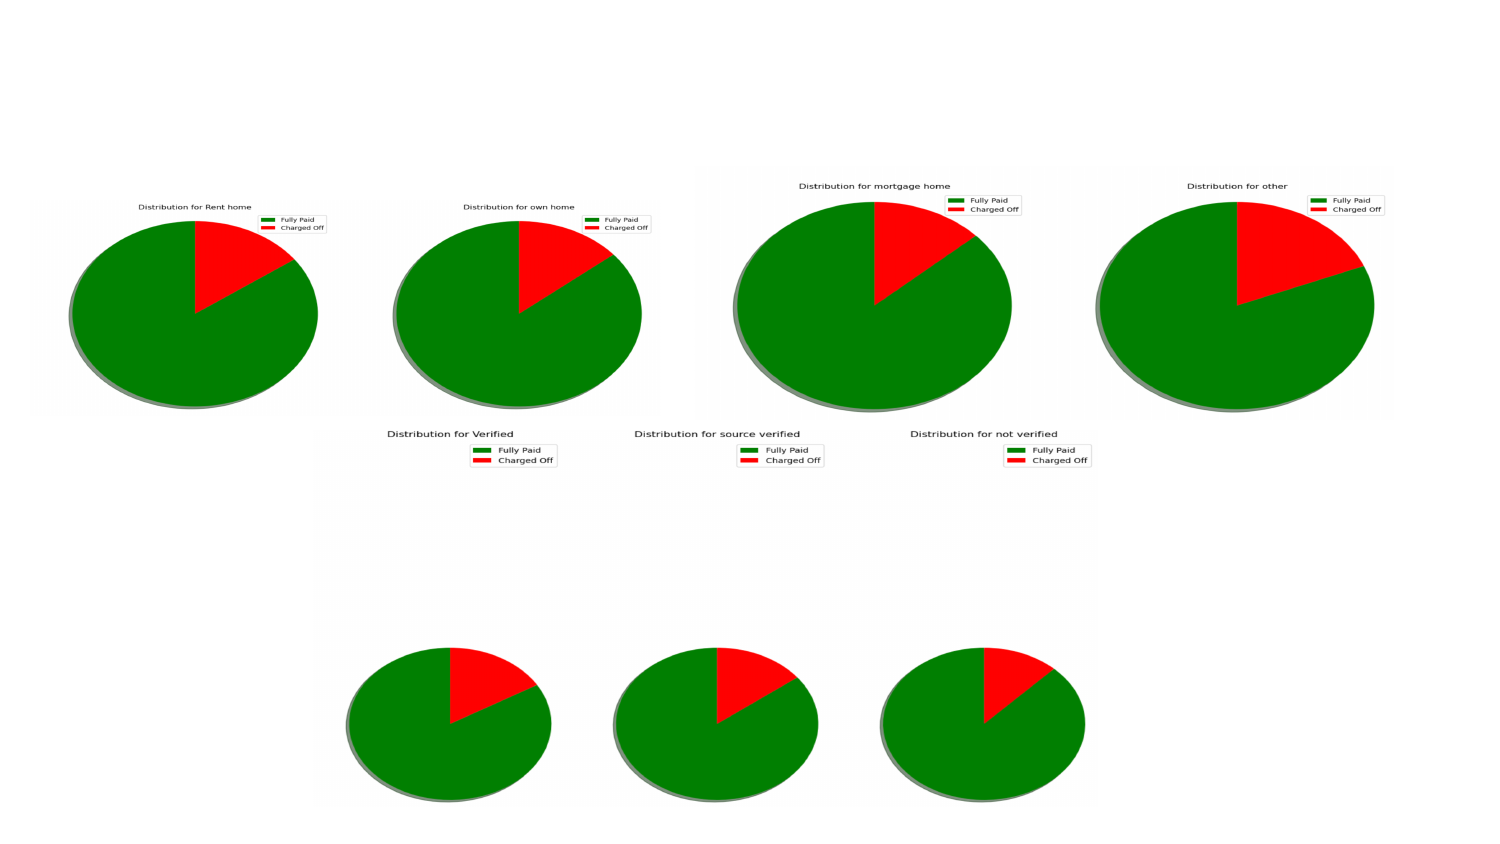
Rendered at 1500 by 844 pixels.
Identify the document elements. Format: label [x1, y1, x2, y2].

picture [313, 430, 1099, 807]
picture [694, 166, 1394, 420]
picture [29, 200, 661, 416]
